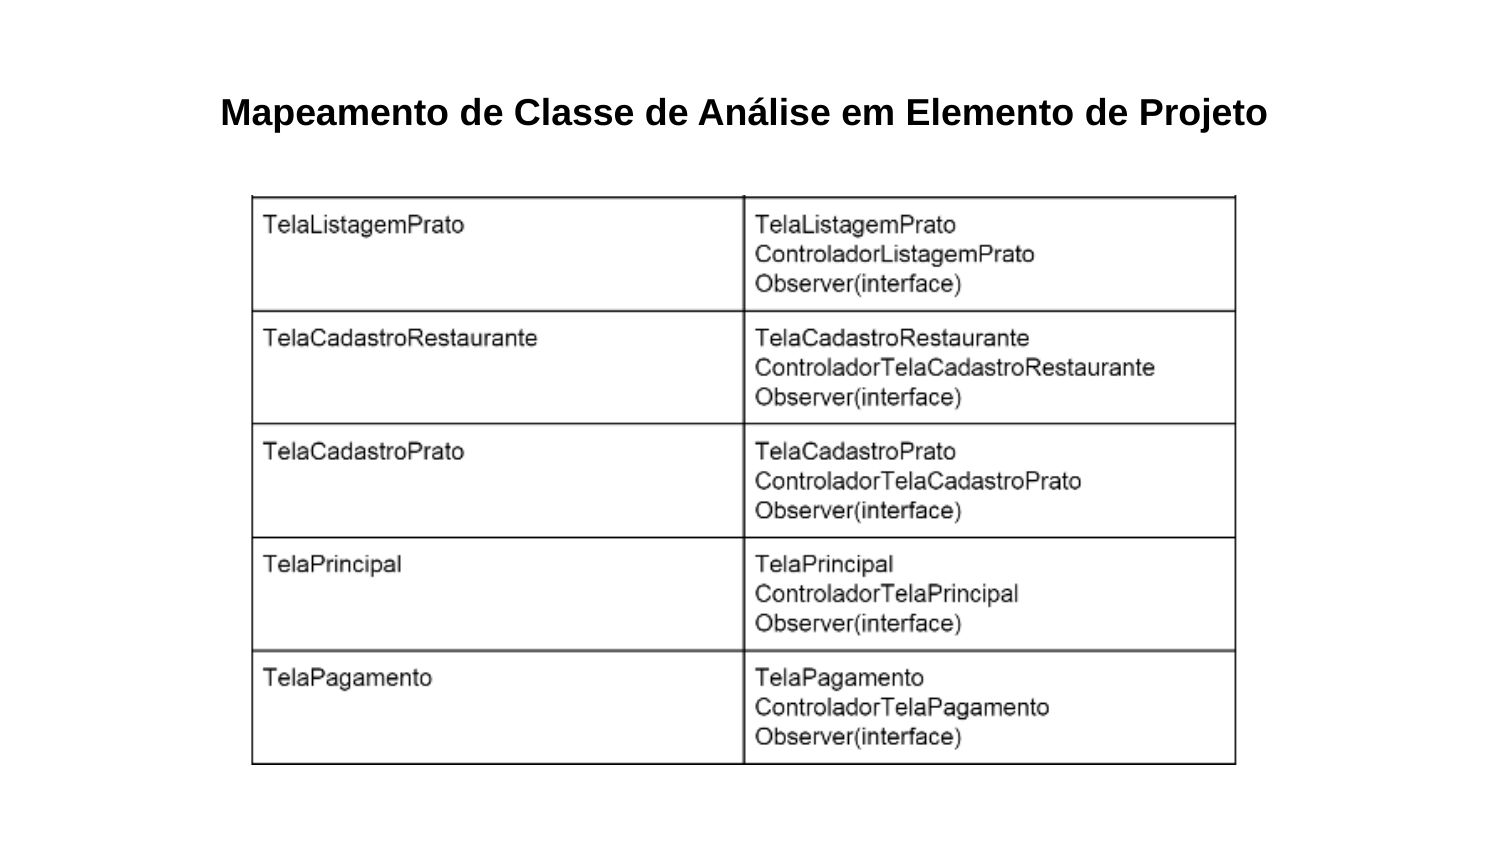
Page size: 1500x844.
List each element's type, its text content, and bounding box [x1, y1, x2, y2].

picture [110, 194, 1390, 765]
title Mapeamento de Classe de Análise em Elemento de Projeto [51, 72, 1449, 167]
